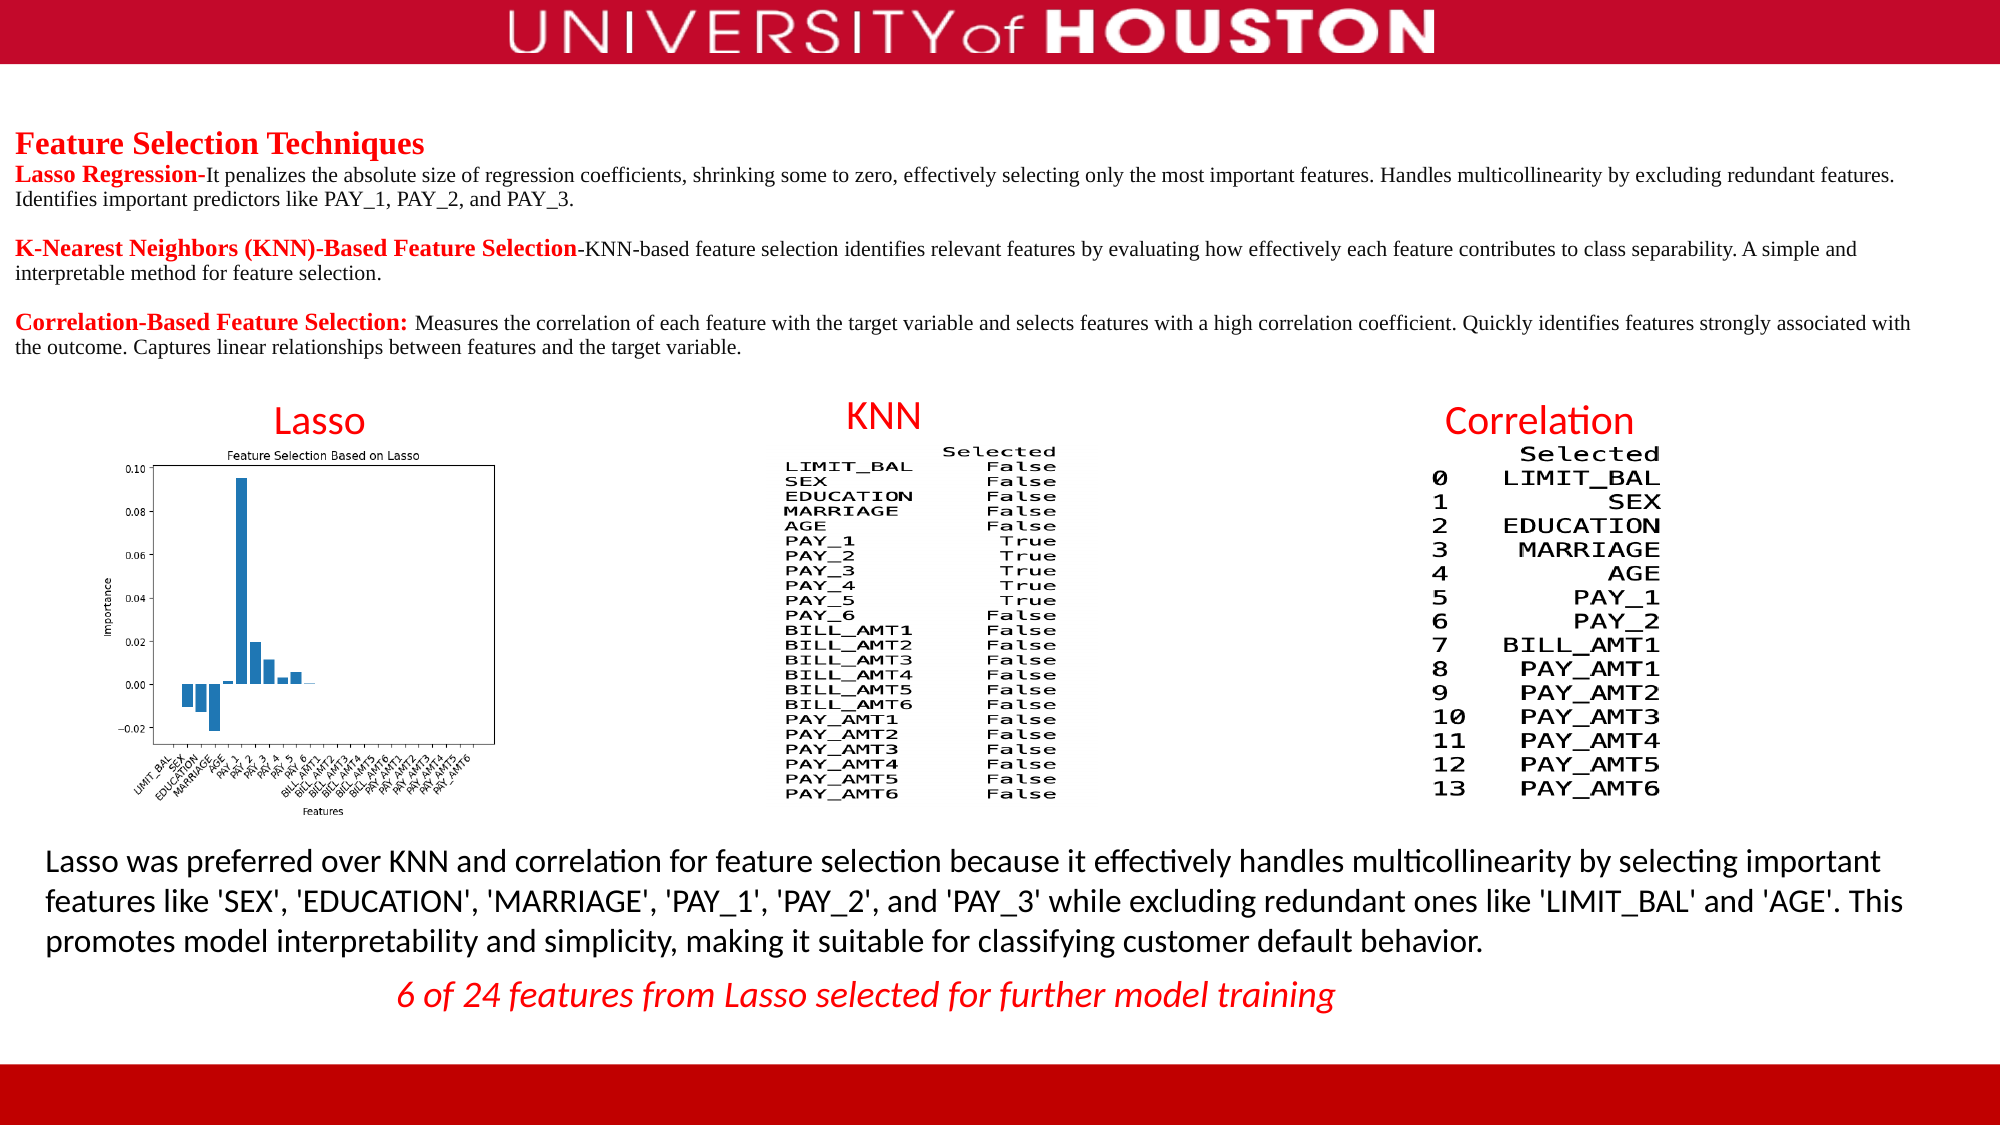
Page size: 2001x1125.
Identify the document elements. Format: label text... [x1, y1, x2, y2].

text_box KNN [831, 380, 938, 442]
title Feature Selection Techniques Lasso Regression-It penalizes the absolute size of regression coefficients, shrinking some to zero, effectively selecting only the most important features. Handles multicollinearity by excluding redundant features. Identifies important predictors like PAY_1, PAY_2, and PAY_3. K-Nearest Neighbors (KNN)-Based Feature Selection-KNN-based feature selection identifies relevant features by evaluating how effectively each feature contributes to class separability. A simple and interpretable method for feature selection. Correlation-Based Feature Selection: Measures the correlation of each feature with the target variable and selects features with a high correlation coefficient. Quickly identifies features strongly associated with the outcome. Captures linear relationships between features and the target variable. [0, 116, 1953, 418]
picture [96, 443, 500, 824]
picture [766, 442, 1098, 807]
text_box 6 of 24 features from Lasso selected for further model training [381, 962, 1388, 1023]
text_box Correlation [1430, 385, 1650, 442]
picture [1412, 442, 1703, 807]
text_box Lasso was preferred over KNN and correlation for feature selection because it effectively handles multicollinearity by selecting important features like 'SEX', 'EDUCATION', 'MARRIAGE', 'PAY_1', 'PAY_2', and 'PAY_3' while excluding redundant ones like 'LIMIT_BAL' and 'AGE'. This promotes model interpretability and simplicity, making it suitable for classifying customer default behavior. [30, 831, 1970, 967]
text_box Lasso [259, 385, 452, 443]
